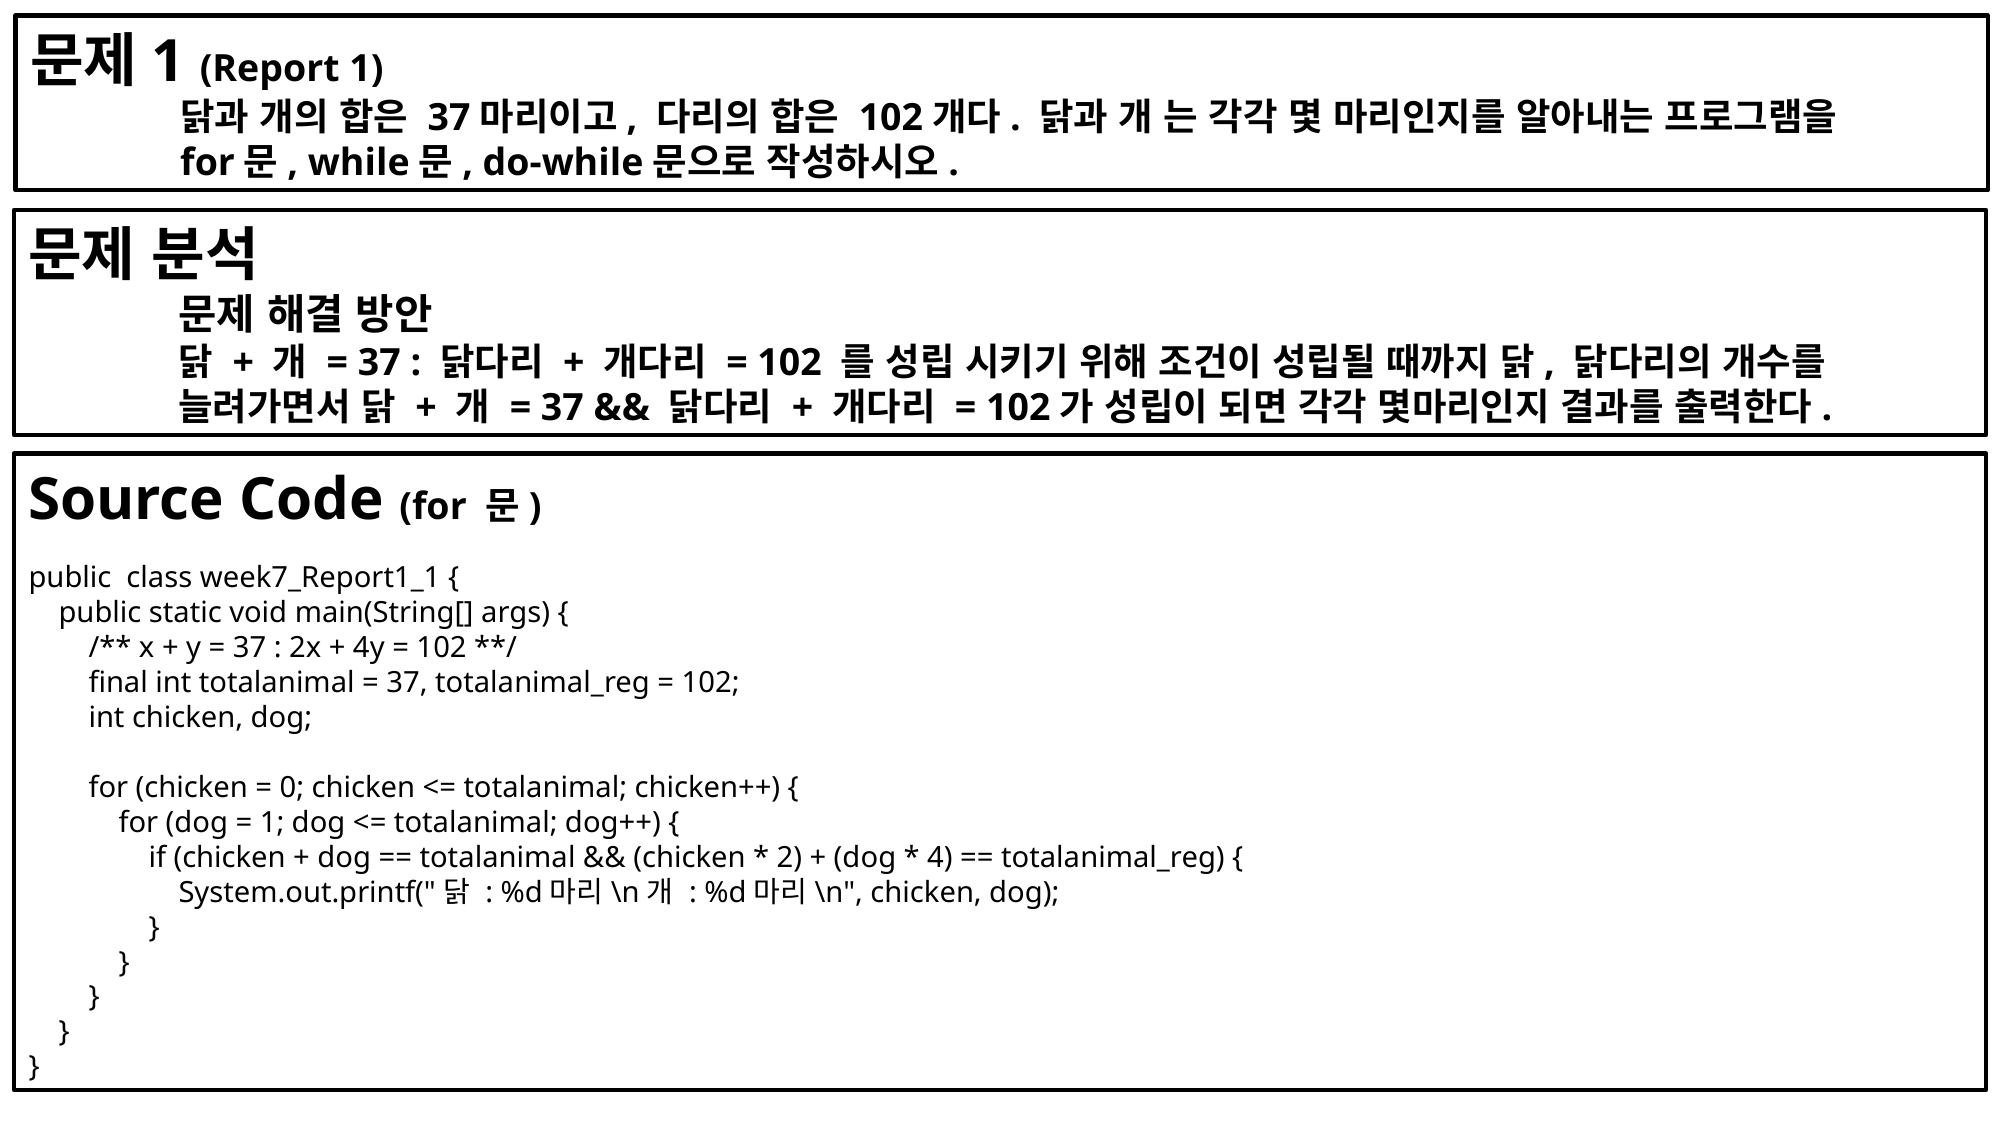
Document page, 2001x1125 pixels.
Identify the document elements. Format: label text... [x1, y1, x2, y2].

text_box 문제1 (Report 1) 닭과 개의 합은 37마리이고, 다리의 합은 102개다. 닭과 개 는 각각 몇 마리인지를 알아내는 프로그램을 for문, while문, do-while문으로 작성하시오. [15, 15, 1988, 191]
text_box Source Code (for 문) public class week7_Report1_1 { public static void main(String[] args) { /** x + y = 37 : 2x + 4y = 102 **/ final int totalanimal = 37, totalanimal_reg = 102; int chicken, dog; for (chicken = 0; chicken <= totalanimal; chicken++) { for (dog = 1; dog <= totalanimal; dog++) { if (chicken + dog == totalanimal && (chicken * 2) + (dog * 4) == totalanimal_reg) { System.out.printf("닭 : %d마리\n개 : %d마리\n", chicken, dog); } } } } } [13, 453, 1987, 1090]
text_box 문제 분석 문제 해결 방안 닭 + 개 = 37 : 닭다리 + 개다리 = 102 를 성립 시키기 위해 조건이 성립될 때까지 닭, 닭다리의 개수를 늘려가면서 닭 + 개 = 37 && 닭다리 + 개다리 = 102가 성립이 되면 각각 몇마리인지 결과를 출력한다. [13, 210, 1987, 435]
